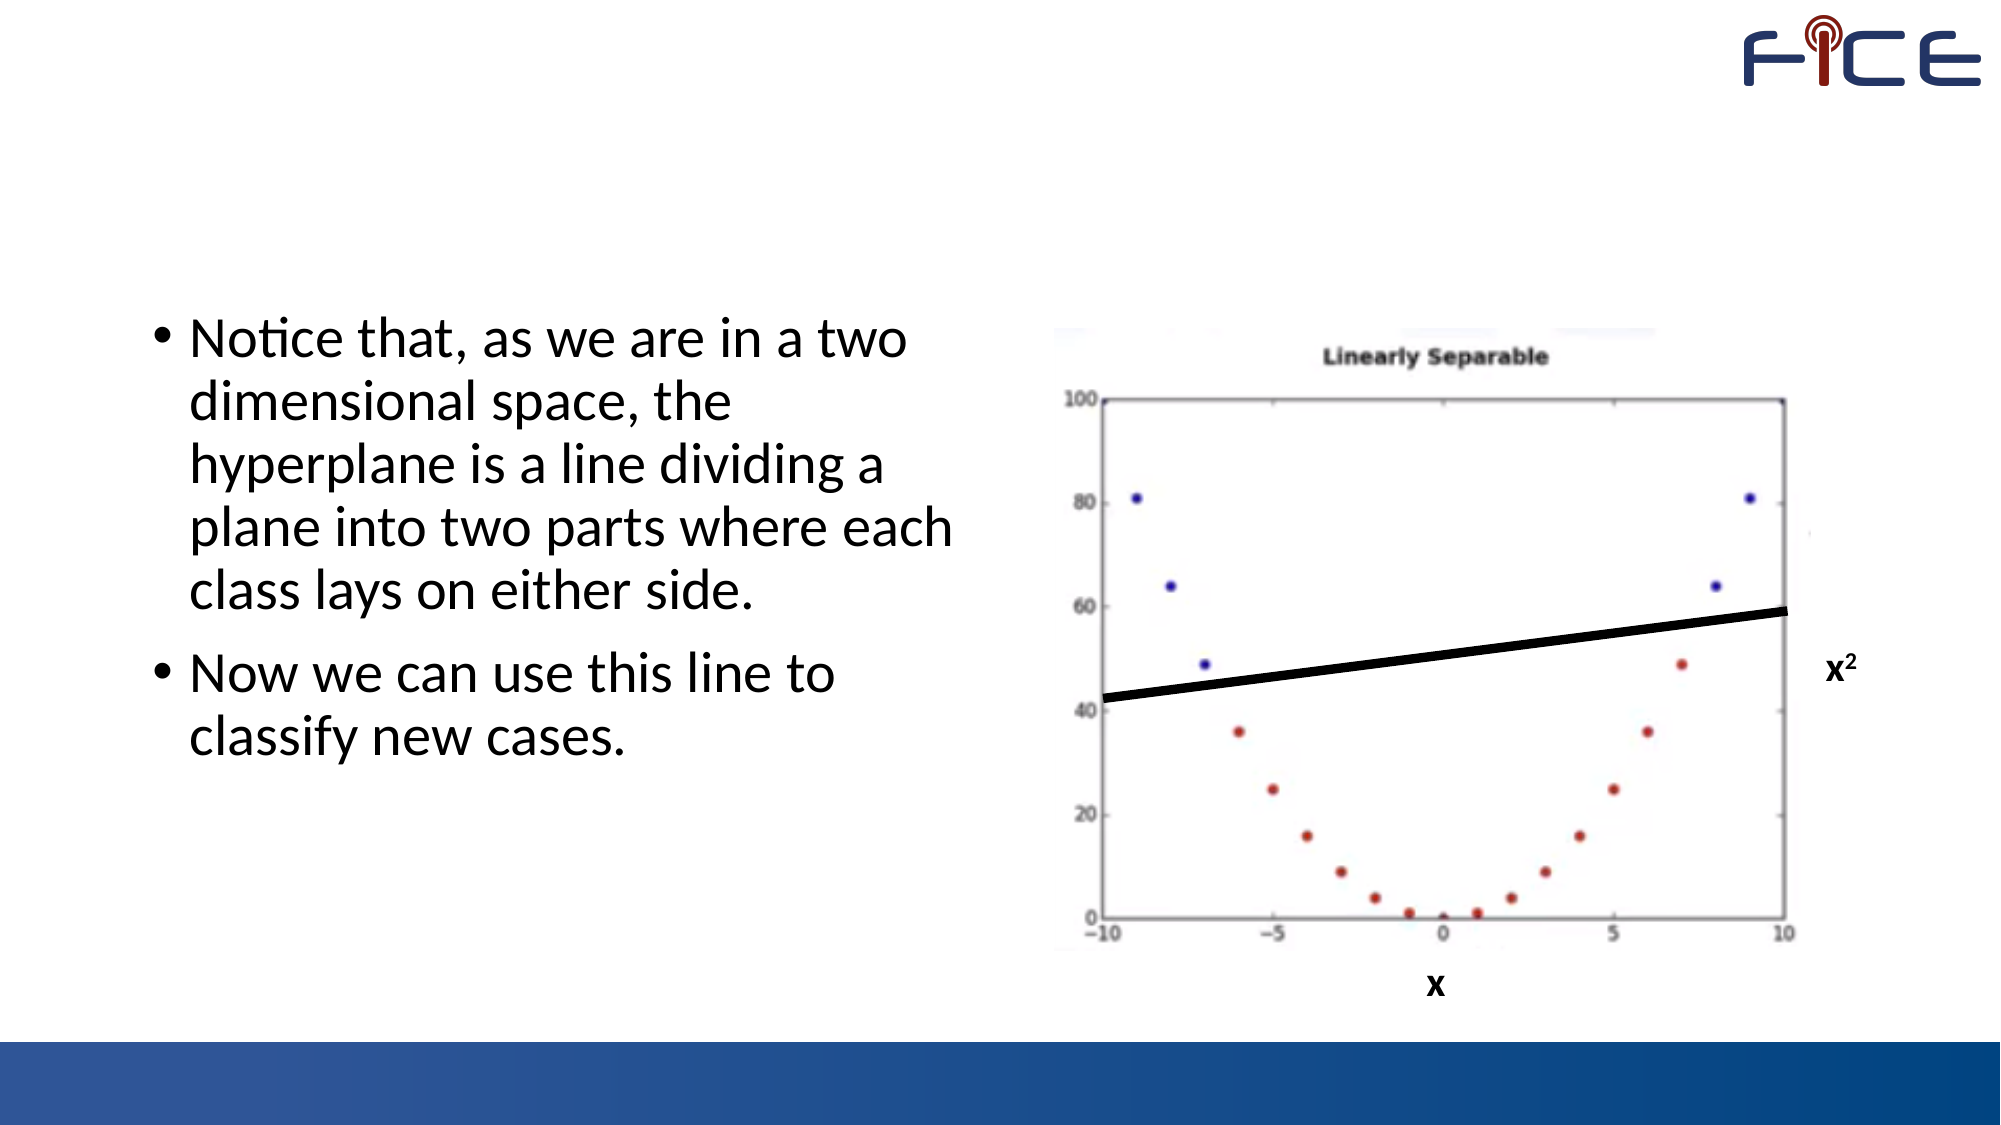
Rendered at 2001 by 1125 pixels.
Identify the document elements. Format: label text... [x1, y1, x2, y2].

text_box x [1411, 951, 1518, 1013]
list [1054, 328, 1811, 951]
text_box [1103, 610, 1788, 699]
picture [1744, 15, 1981, 86]
list Notice that, as we are in a two dimensional space, the hyperplane is a line dividing a plane into two parts where each class lays on either side. Now we can use this line to classify new cases. [137, 299, 988, 1014]
text_box x2 [1811, 632, 1879, 698]
